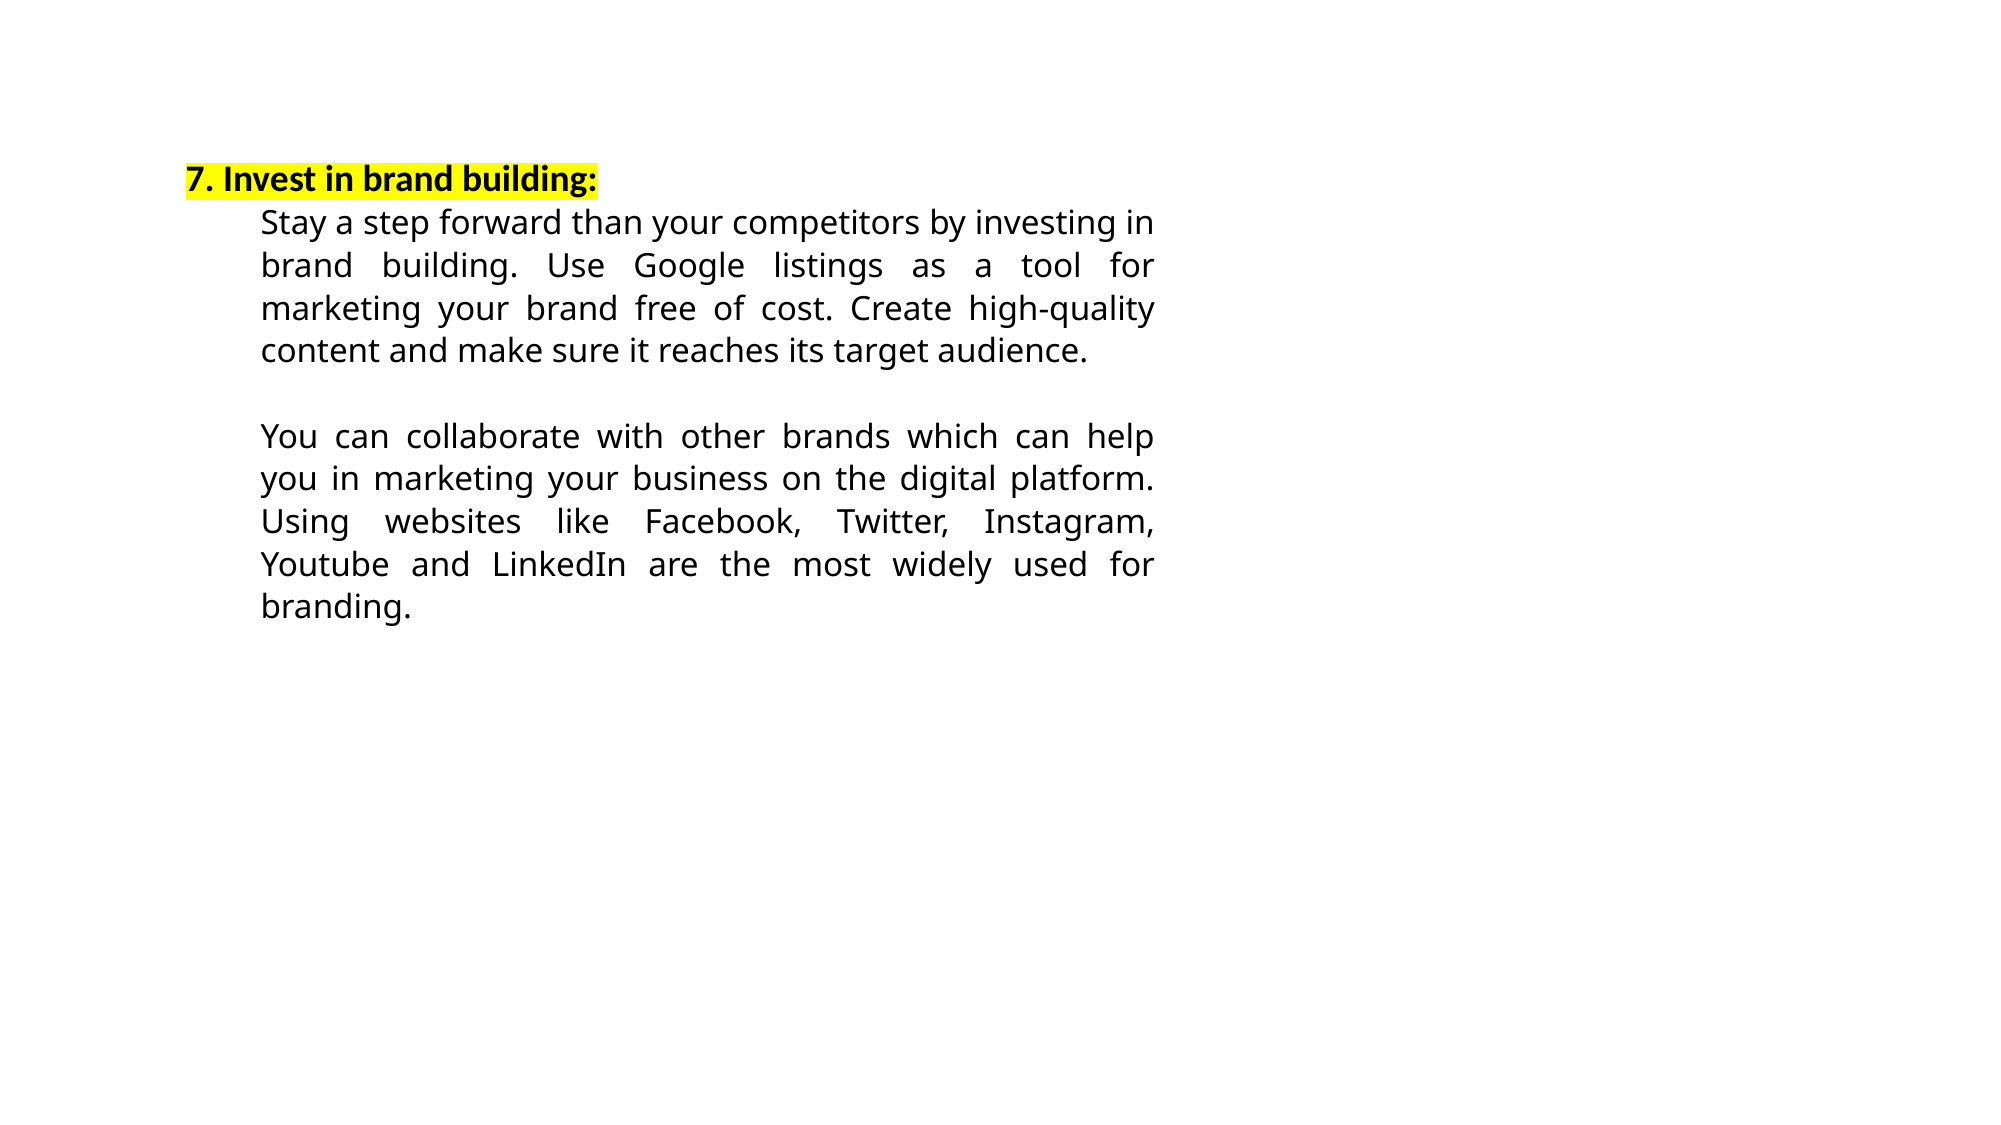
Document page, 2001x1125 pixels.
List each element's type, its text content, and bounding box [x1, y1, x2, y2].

text_box 7. Invest in brand building: Stay a step forward than your competitors by investing in brand building. Use Google listings as a tool for marketing your brand free of cost. Create high-quality content and make sure it reaches its target audience. You can collaborate with other brands which can help you in marketing your business on the digital platform. Using websites like Facebook, Twitter, Instagram, Youtube and LinkedIn are the most widely used for branding. [170, 143, 1172, 633]
